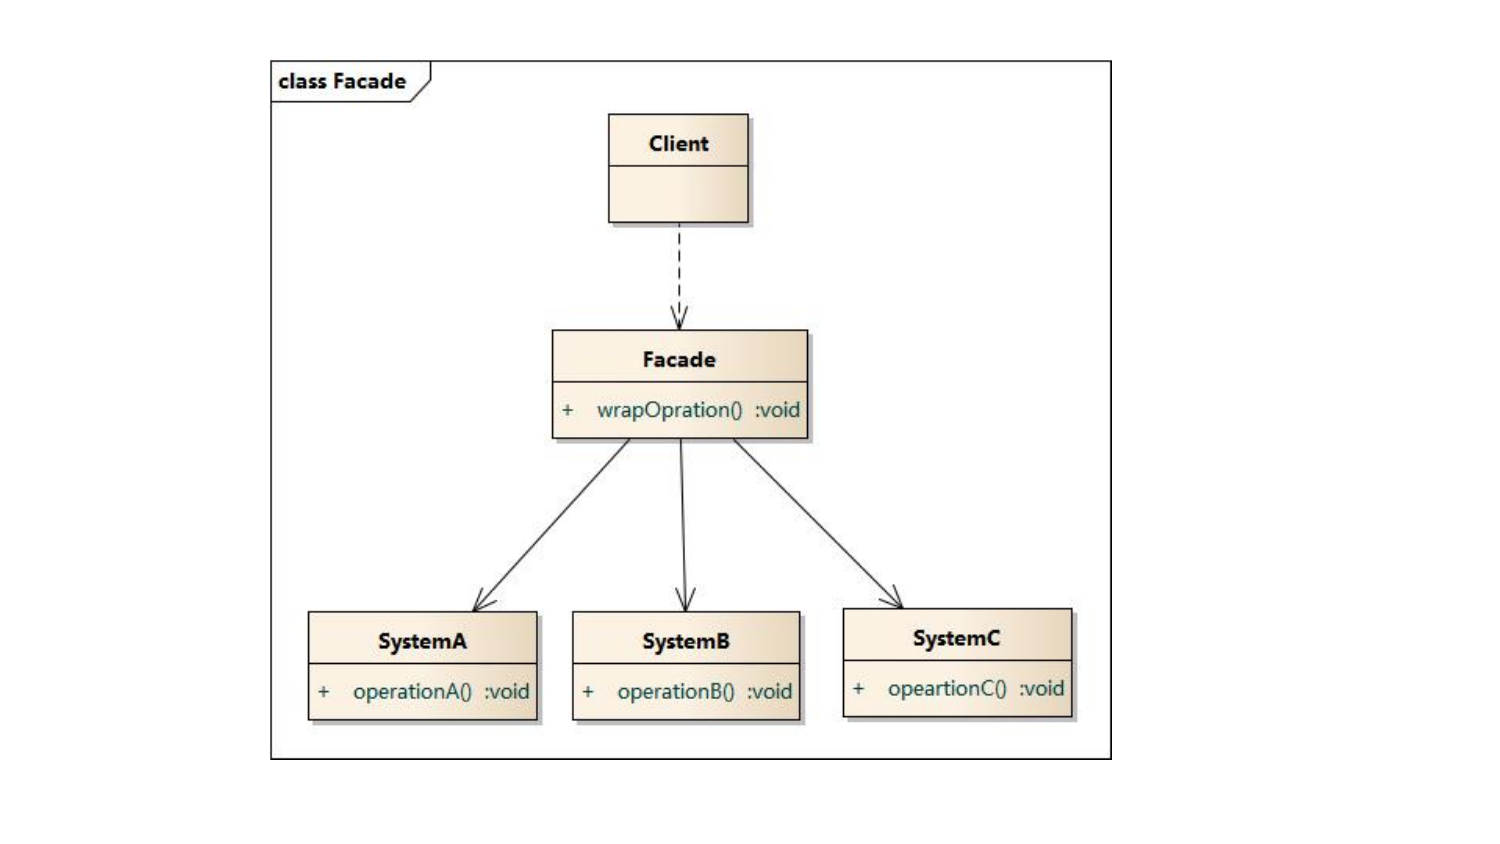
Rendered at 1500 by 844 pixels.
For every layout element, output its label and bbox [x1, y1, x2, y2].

picture [268, 59, 1112, 761]
